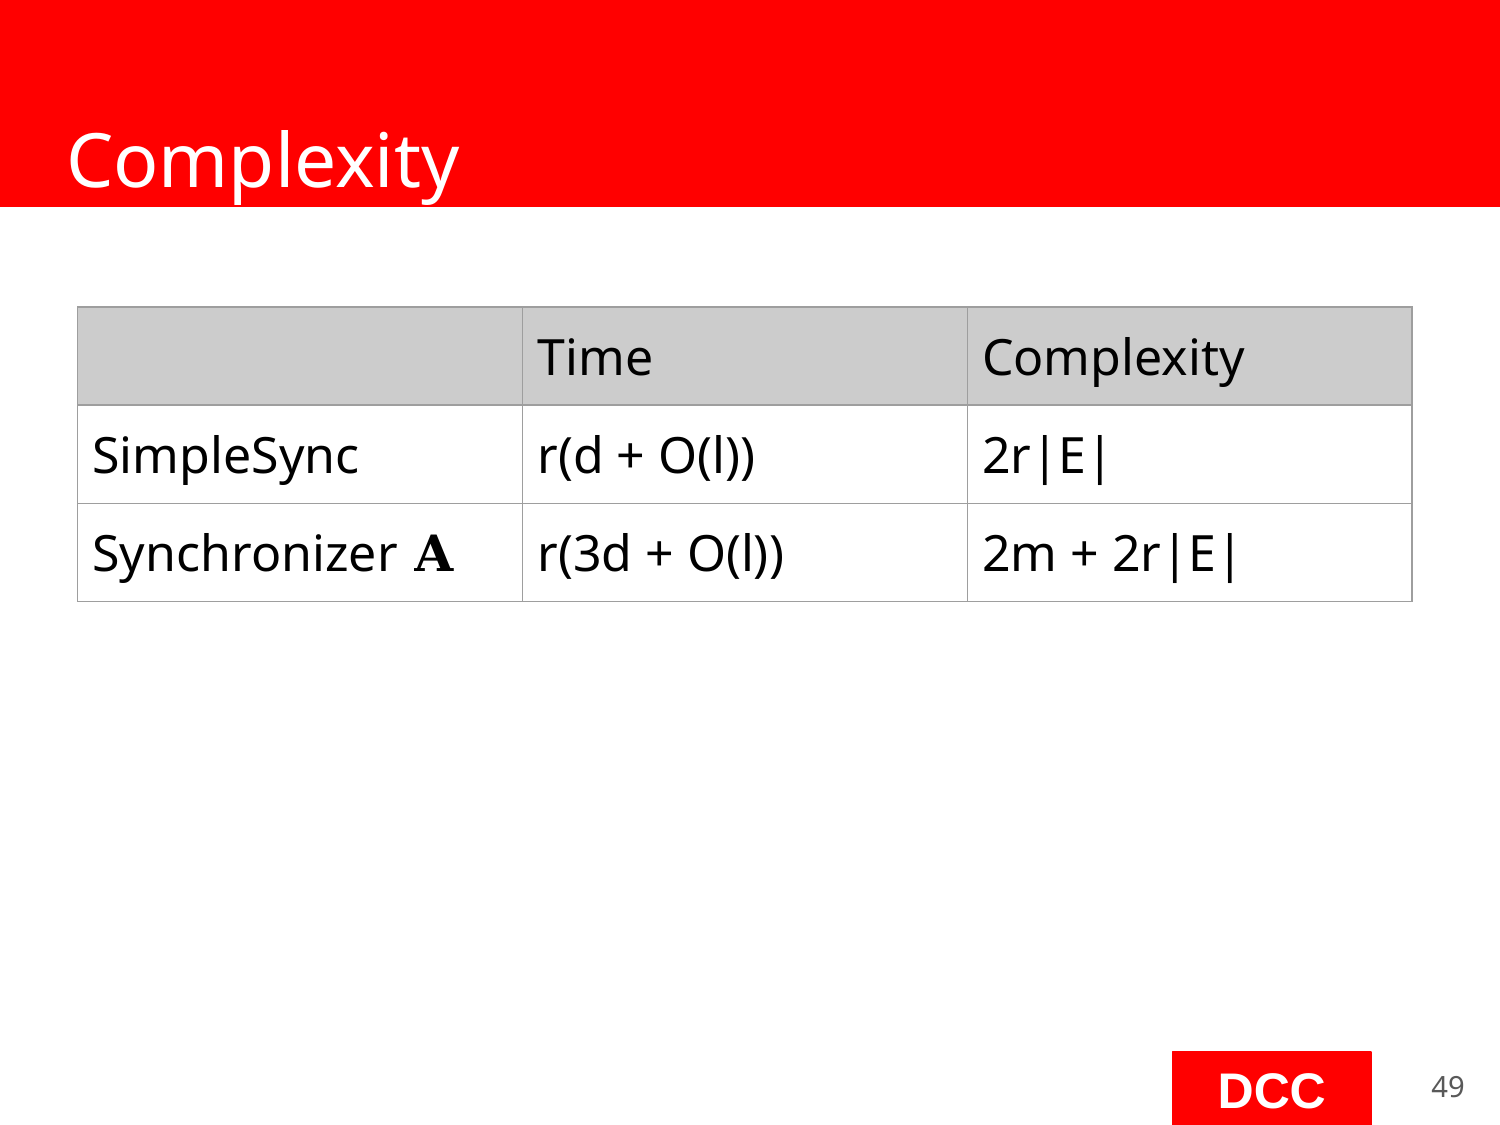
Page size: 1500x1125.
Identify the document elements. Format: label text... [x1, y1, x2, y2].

title Complexity [51, 97, 1449, 223]
table_header Complexity [968, 308, 1411, 404]
table_header [78, 308, 522, 404]
table_cell r(3d + O(l)) [523, 504, 967, 601]
table_cell SimpleSync [78, 406, 522, 503]
table_header Time [523, 308, 967, 404]
slide_number ‹#› [1389, 1044, 1480, 1125]
table_cell 2r|E| [968, 406, 1411, 503]
table_cell 2m + 2r|E| [968, 504, 1411, 601]
table_cell Synchronizer 𝚨 [78, 504, 522, 601]
table_cell r(d + O(l)) [523, 406, 967, 503]
